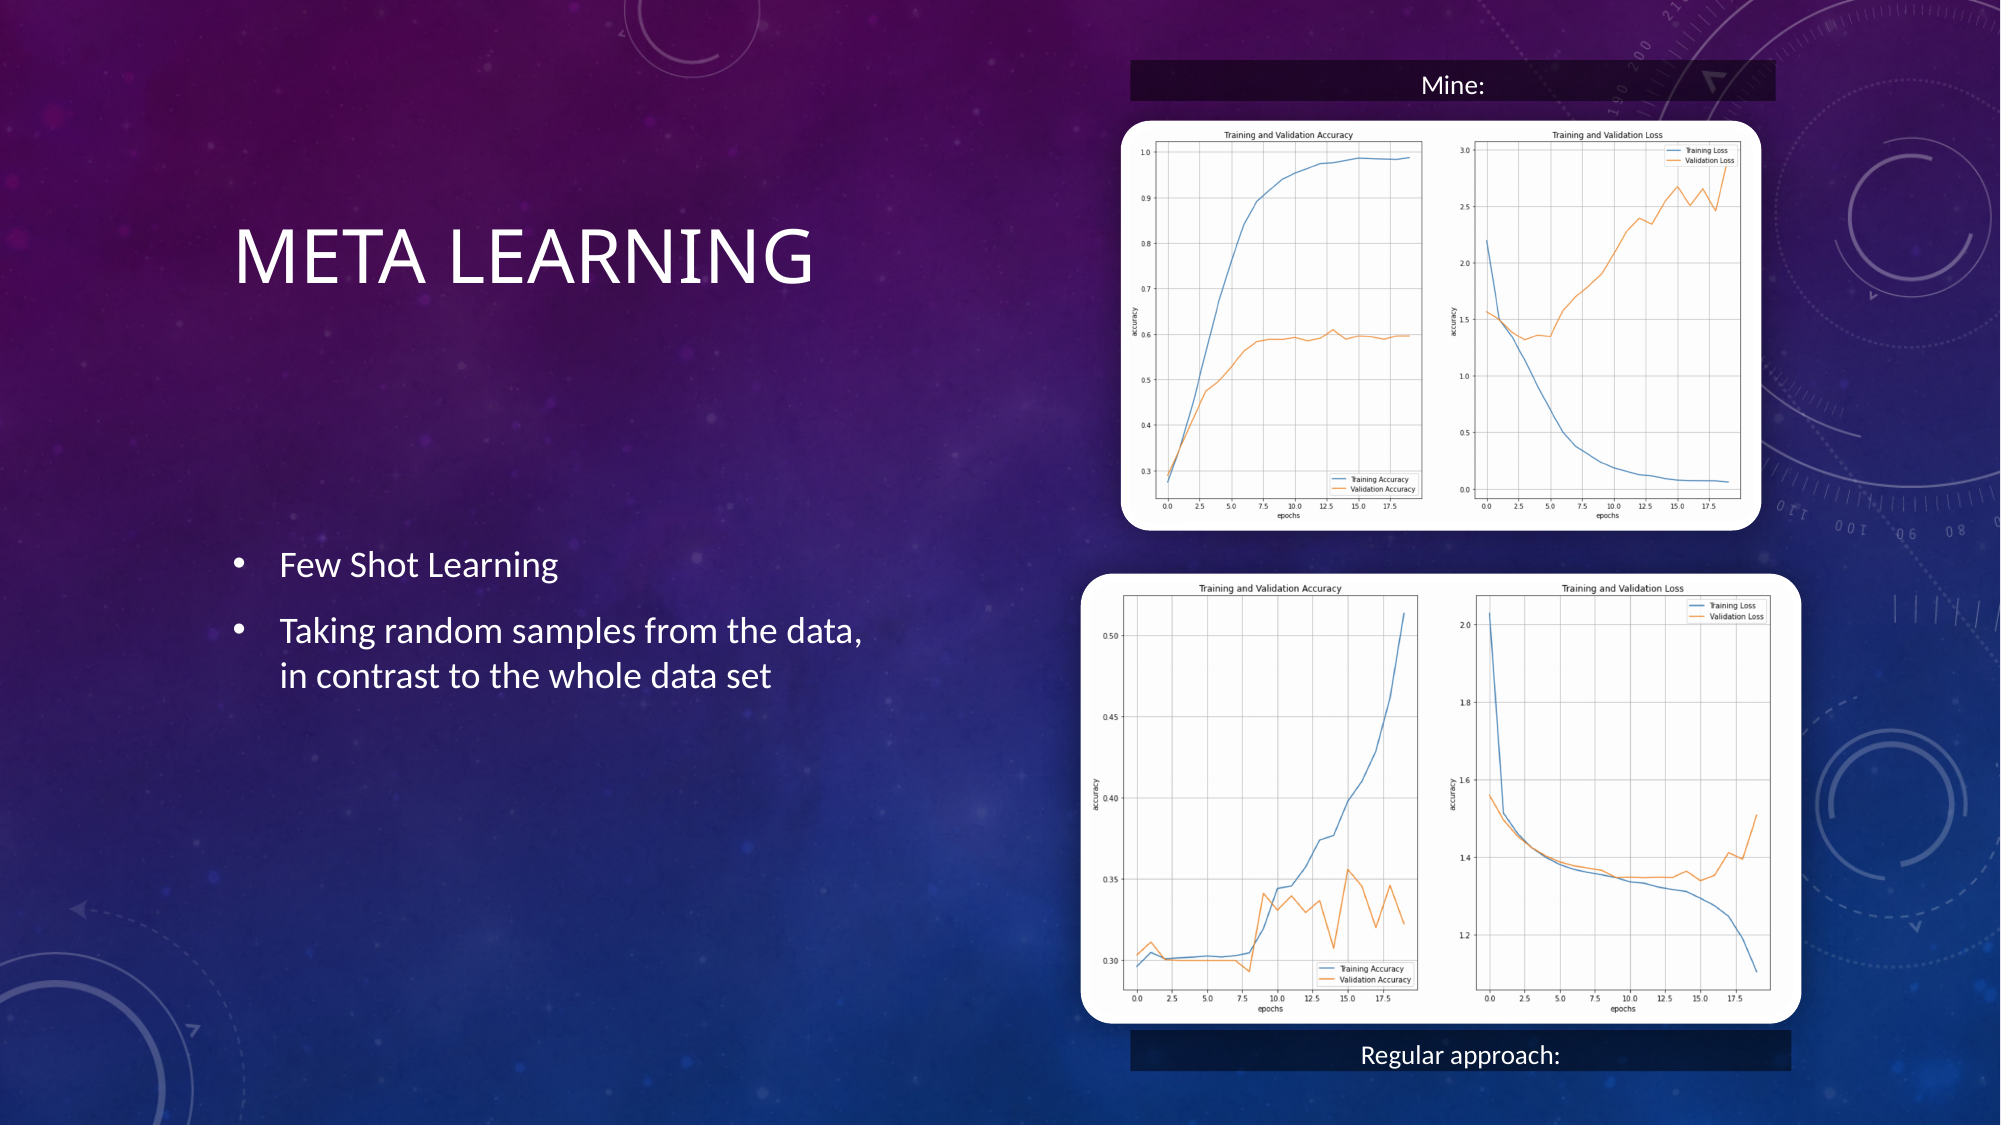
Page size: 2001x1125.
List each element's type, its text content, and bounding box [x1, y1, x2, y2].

text_box Regular approach: [1130, 1032, 1792, 1072]
picture [0, 0, 2001, 1125]
text_box Few Shot Learning Taking random samples from the data, in contrast to the whole data set [217, 351, 891, 950]
title Meta Learning [217, 169, 891, 339]
text_box Mine: [1130, 60, 1776, 101]
